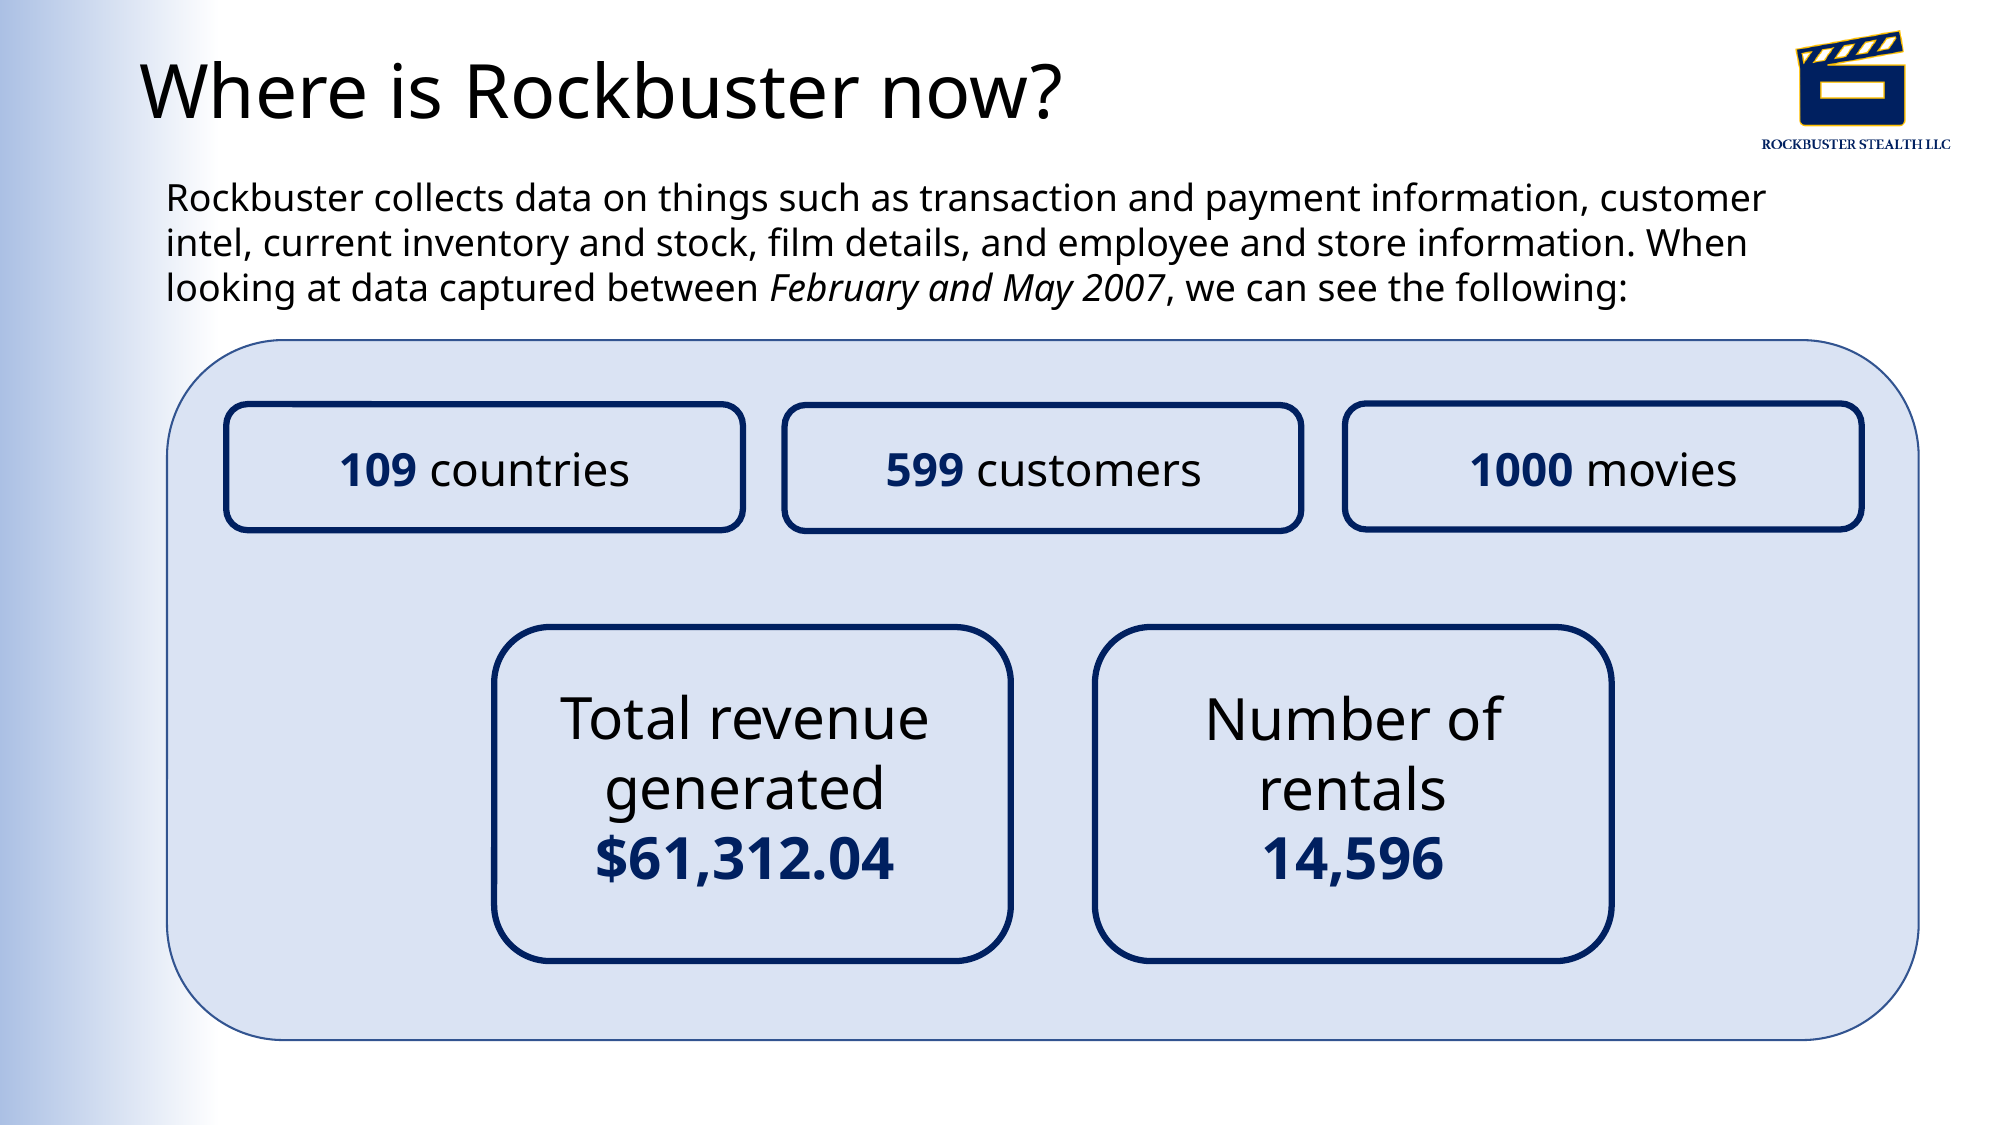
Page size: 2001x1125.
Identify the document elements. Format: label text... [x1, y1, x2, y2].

text_box 599 customers [807, 433, 1281, 504]
title Where is Rockbuster now? [124, 0, 1850, 204]
text_box [165, 339, 1920, 1042]
text_box 109 countries [247, 433, 722, 504]
text_box Total revenue generated $61,312.04 [534, 673, 957, 899]
text_box [1343, 402, 1863, 531]
text_box Rockbuster collects data on things such as transaction and payment information, customer intel, current inventory and stock, film details, and employee and store information. When looking at data captured between February and May 2007, we can see the following: [150, 166, 1862, 317]
text_box [225, 403, 744, 532]
text_box 1000 movies [1366, 433, 1840, 504]
picture [1850, 21, 1992, 167]
text_box Number of rentals 14,596 [1142, 674, 1565, 899]
text_box [493, 625, 1012, 963]
text_box [783, 403, 1303, 533]
text_box [1093, 625, 1613, 963]
